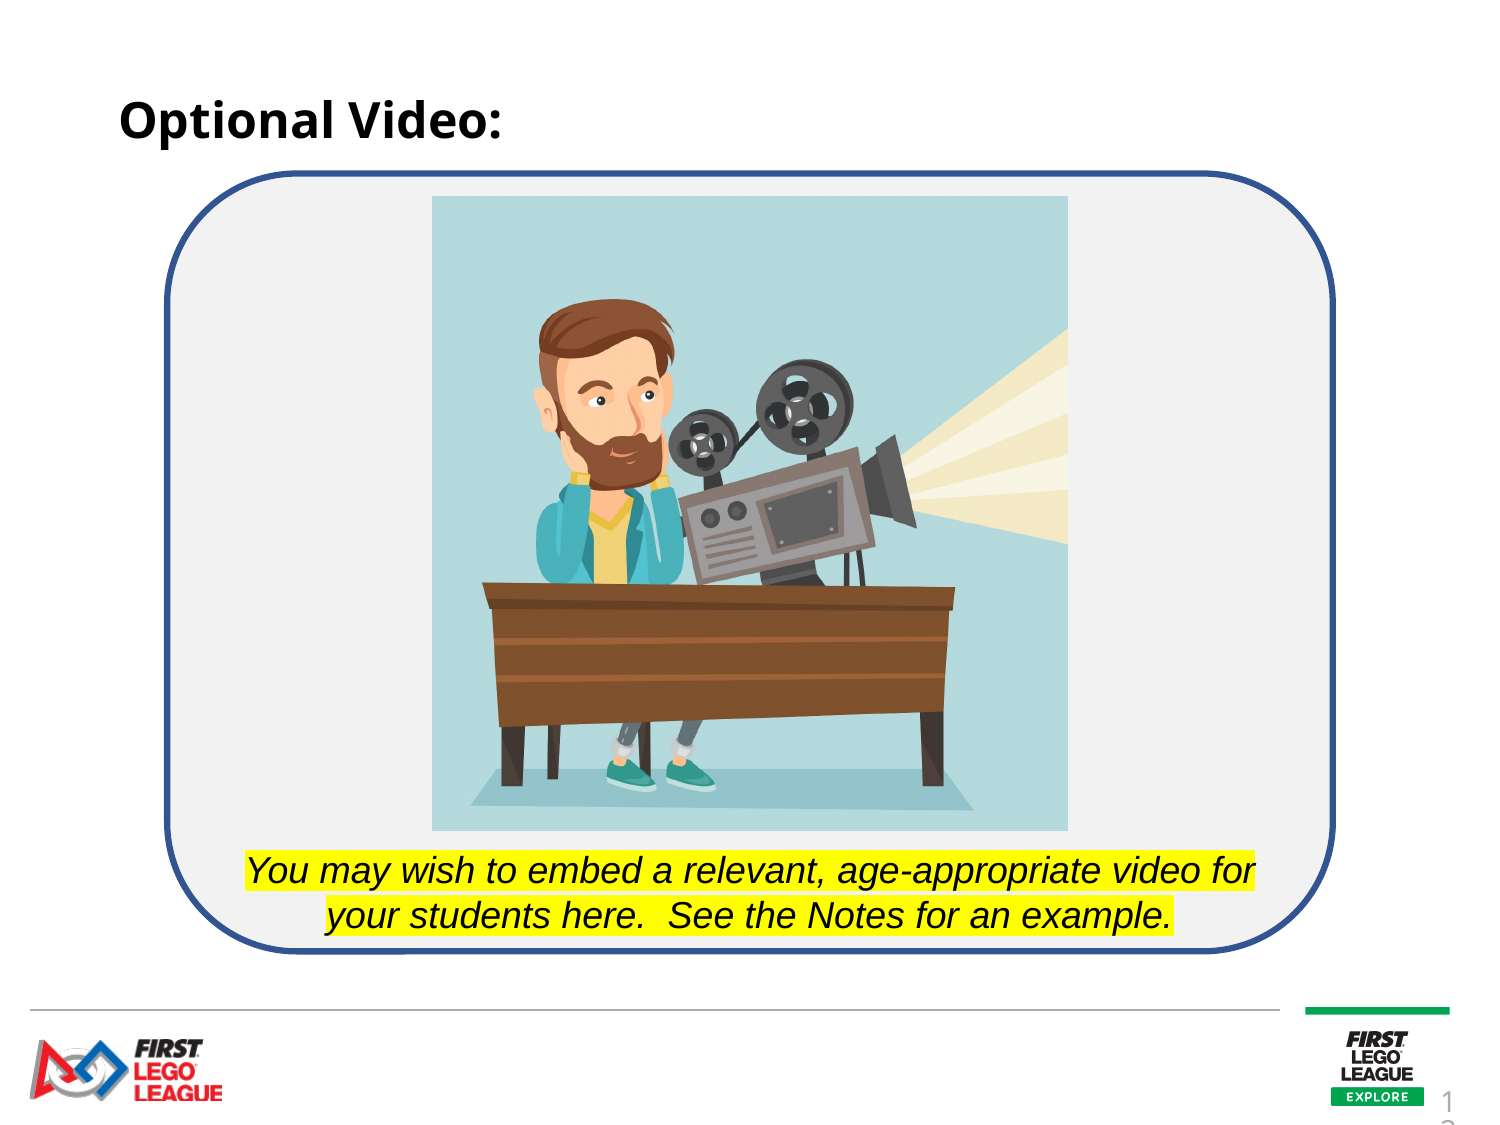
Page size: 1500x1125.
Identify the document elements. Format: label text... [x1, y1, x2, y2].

text_box [250, 944, 1250, 953]
slide_number 12 [1425, 1076, 1484, 1111]
picture [432, 196, 1068, 832]
text_box You may wish to embed a relevant, age-appropriate video for your students here. See the Notes for an example. [192, 838, 1308, 944]
title Optional Video: [103, 59, 1397, 185]
text_box [166, 185, 1334, 900]
